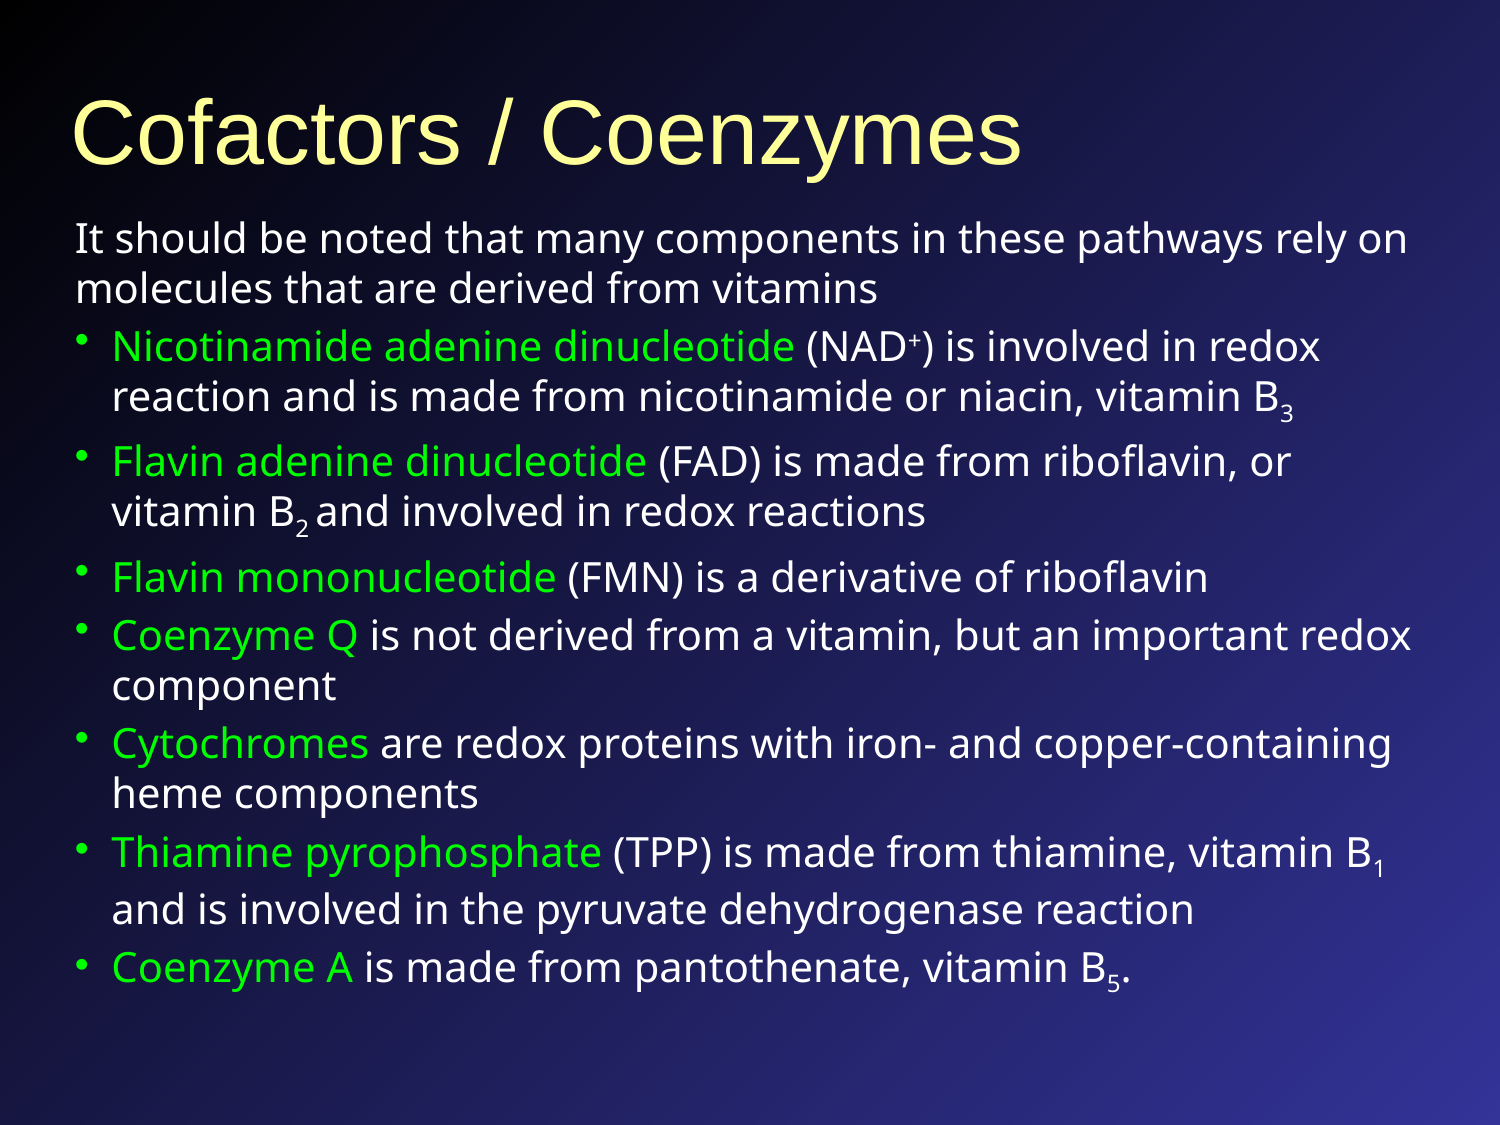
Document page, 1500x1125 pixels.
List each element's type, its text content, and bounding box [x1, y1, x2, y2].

list It should be noted that many components in these pathways rely on molecules that are derived from vitamins Nicotinamide adenine dinucleotide (NAD+) is involved in redox reaction and is made from nicotinamide or niacin, vitamin B3 Flavin adenine dinucleotide (FAD) is made from riboflavin, or vitamin B2 and involved in redox reactions Flavin mononucleotide (FMN) is a derivative of riboflavin Coenzyme Q is not derived from a vitamin, but an important redox component Cytochromes are redox proteins with iron- and copper-containing heme components Thiamine pyrophosphate (TPP) is made from thiamine, vitamin B1 and is involved in the pyruvate dehydrogenase reaction Coenzyme A is made from pantothenate, vitamin B5. [59, 203, 1437, 1063]
title Cofactors / Coenzymes [55, 65, 1435, 192]
